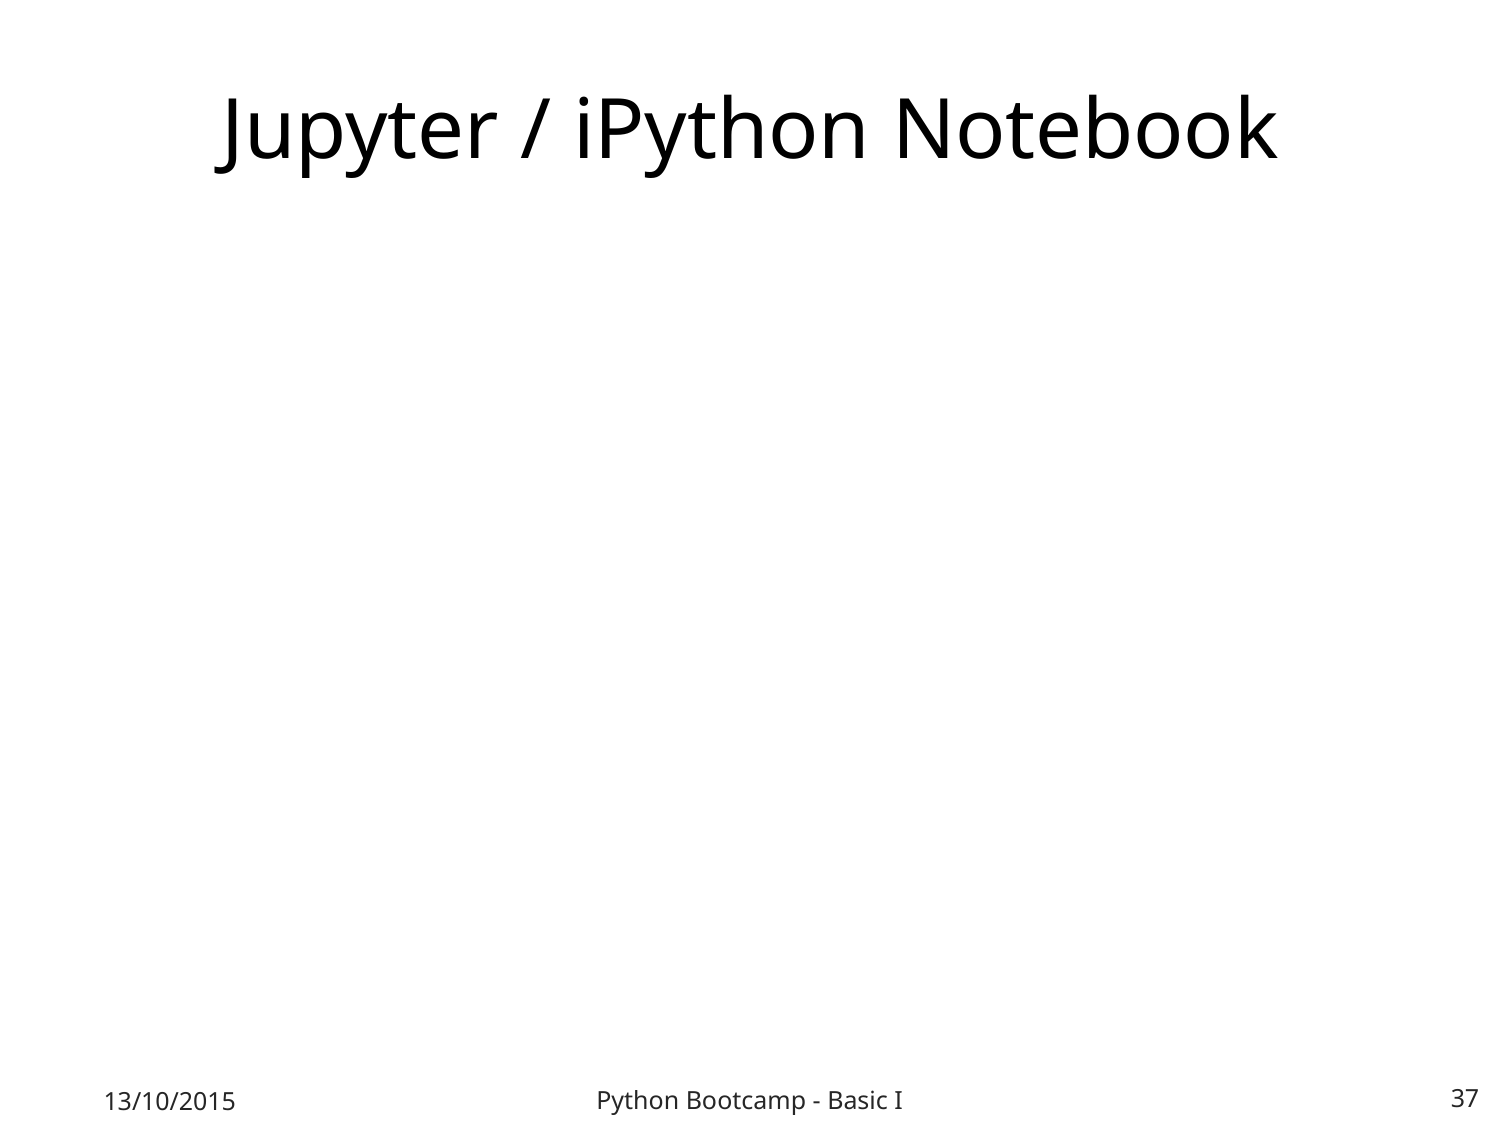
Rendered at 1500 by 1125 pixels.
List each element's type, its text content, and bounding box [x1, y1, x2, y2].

title Jupyter / iPython Notebook [206, 66, 1425, 182]
picture [0, 183, 1500, 1125]
